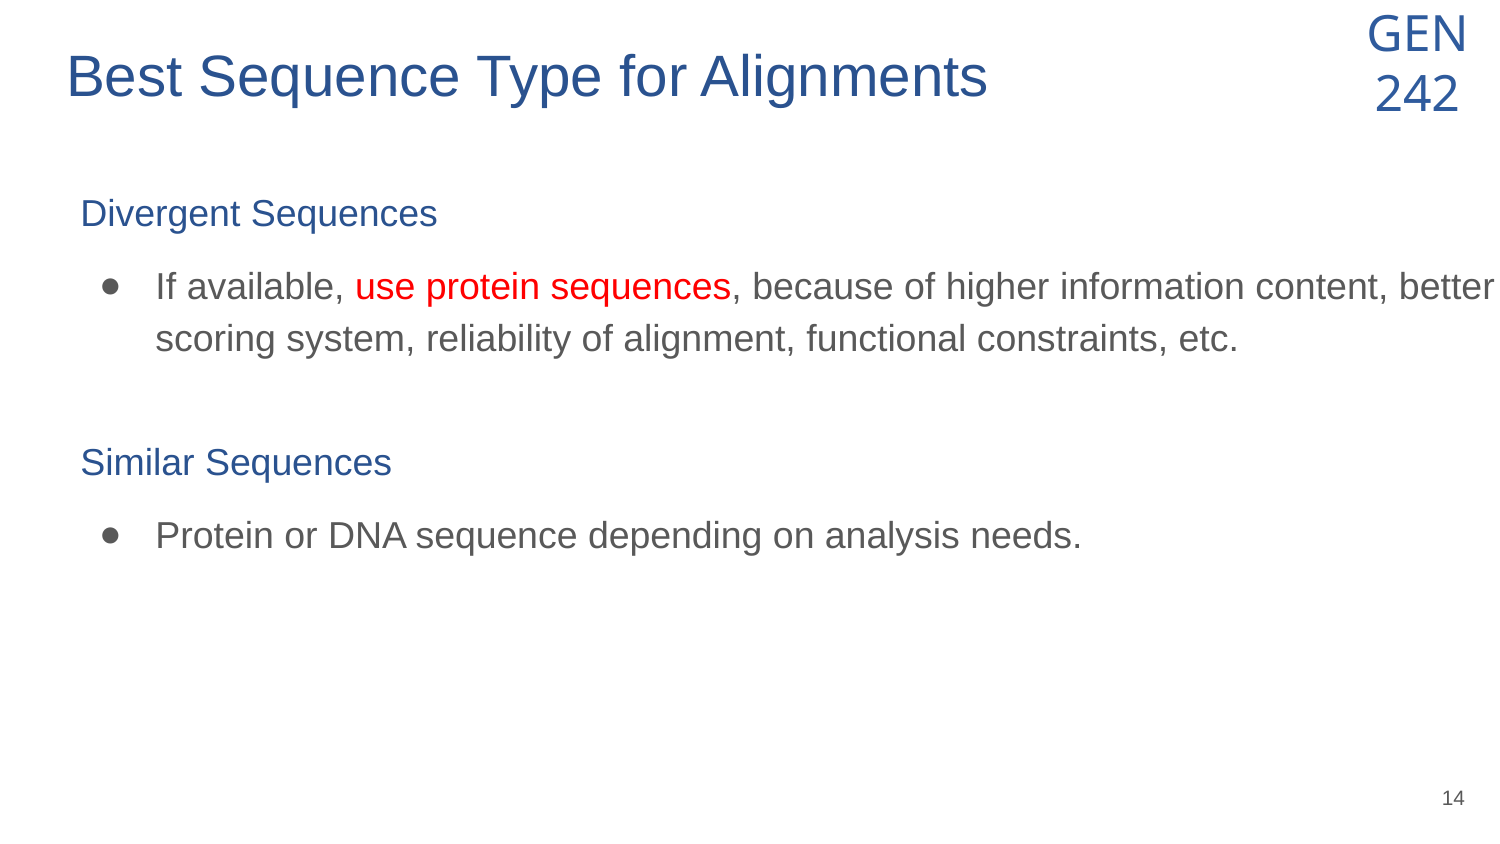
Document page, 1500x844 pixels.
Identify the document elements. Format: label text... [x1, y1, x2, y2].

list Divergent Sequences If available, use protein sequences, because of higher information content, better scoring system, reliability of alignment, functional constraints, etc. Similar Sequences Protein or DNA sequence depending on analysis needs. [65, 167, 1500, 632]
title Best Sequence Type for Alignments [51, 23, 1449, 117]
slide_number ‹#› [1389, 764, 1480, 830]
